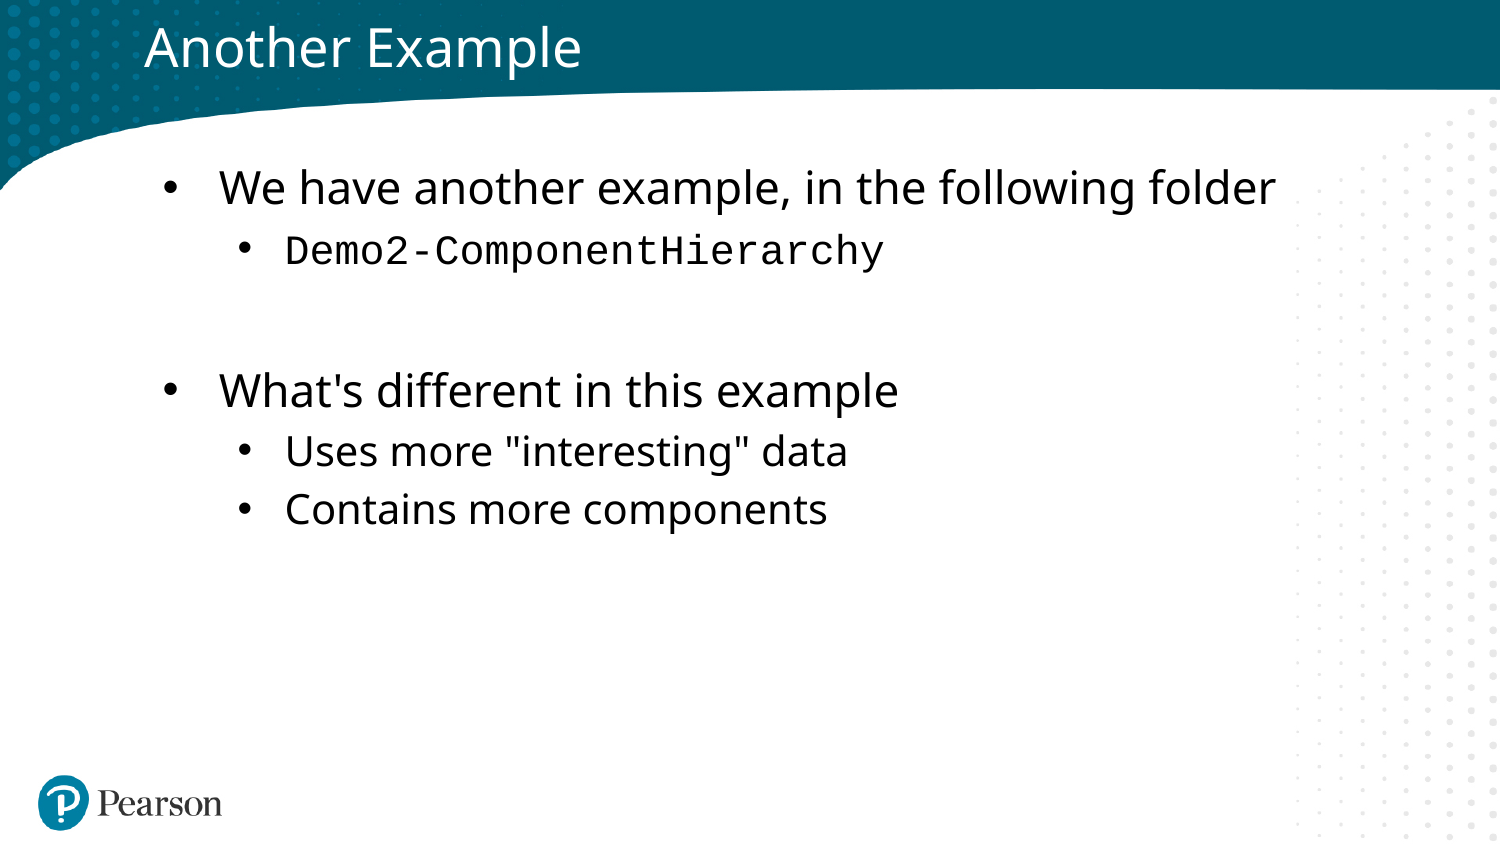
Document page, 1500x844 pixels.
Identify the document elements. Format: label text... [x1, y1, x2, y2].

list We have another example, in the following folder Demo2-ComponentHierarchy What's different in this example Uses more "interesting" data Contains more components [147, 151, 1351, 766]
picture [0, 90, 1500, 844]
title Another Example [130, 6, 1369, 98]
